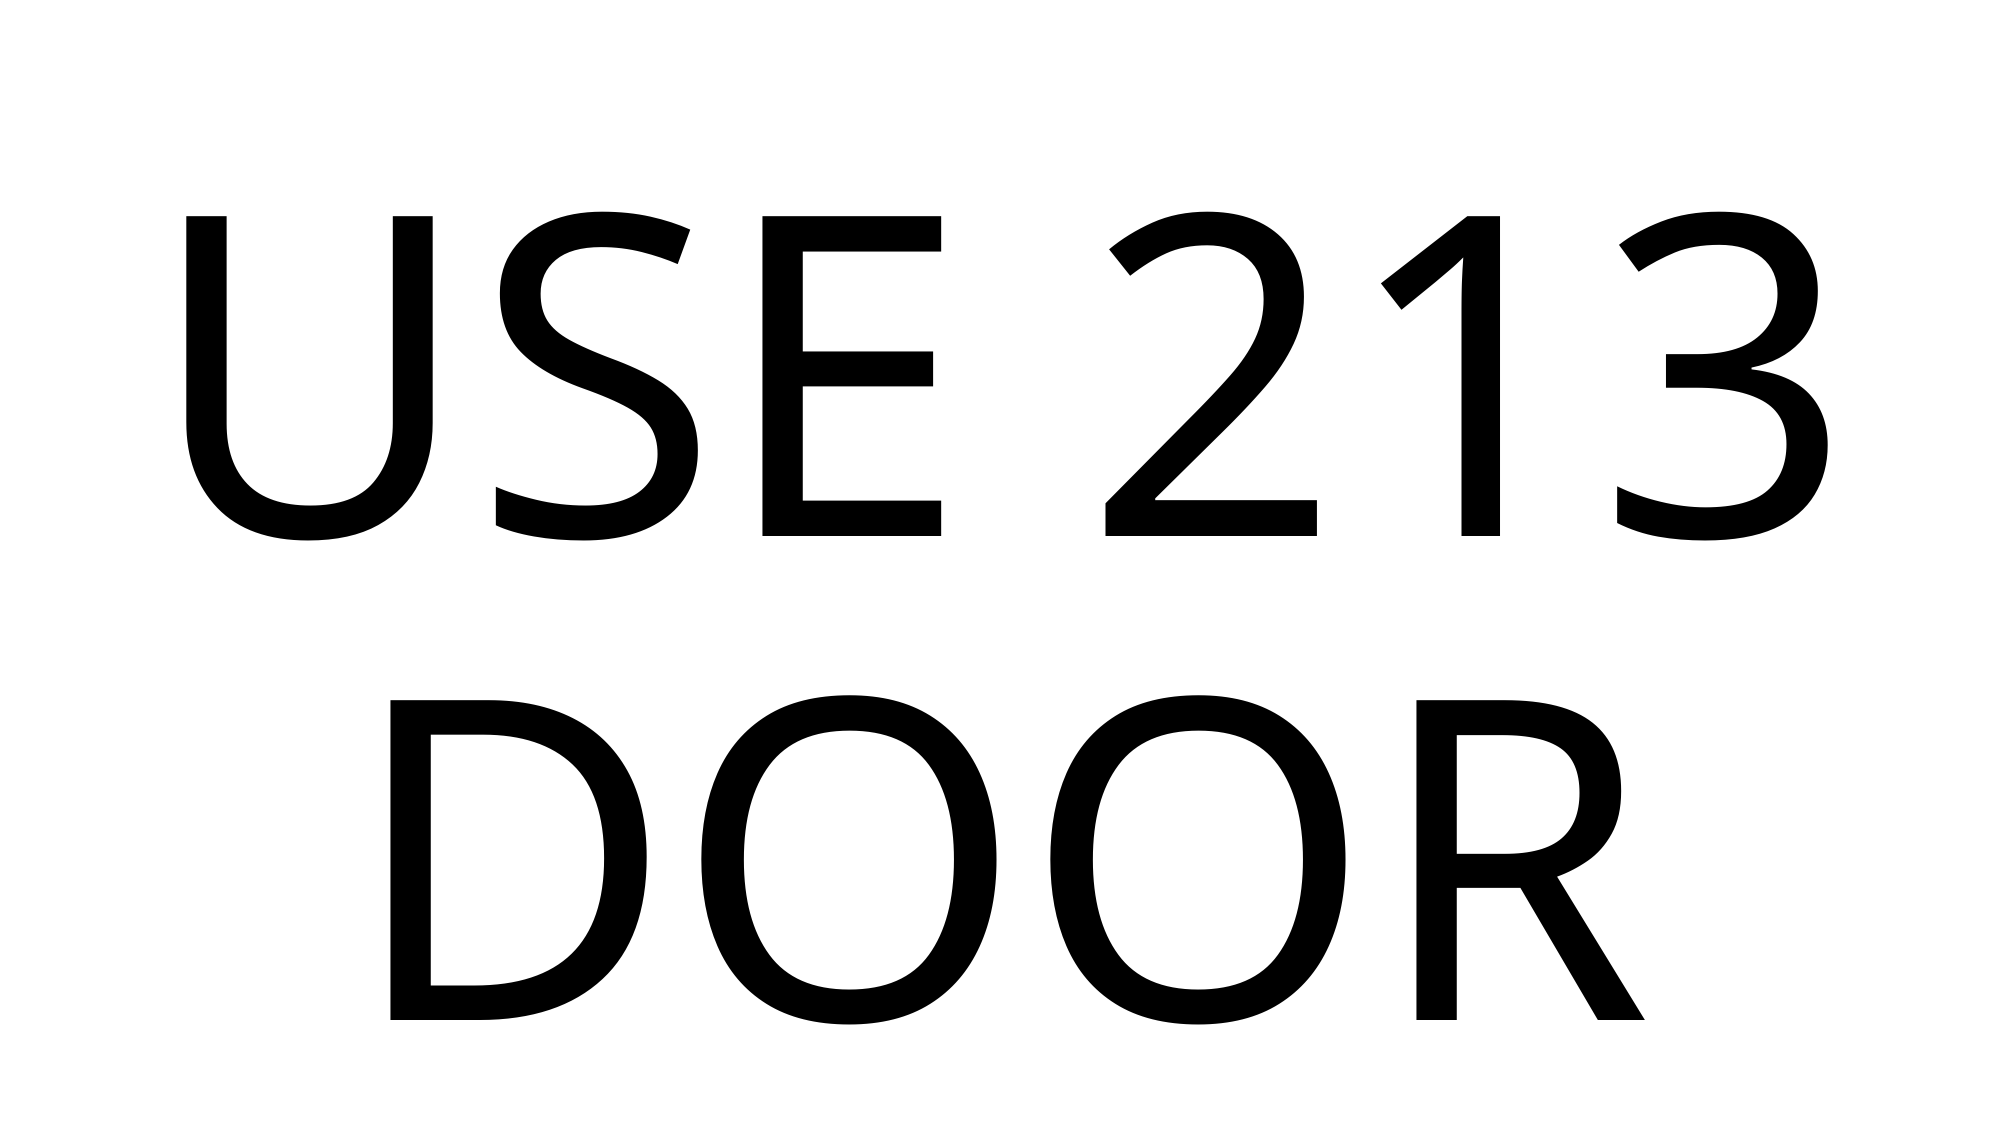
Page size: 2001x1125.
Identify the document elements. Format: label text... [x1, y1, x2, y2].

title USE 213 DOOR [0, 0, 2000, 1125]
